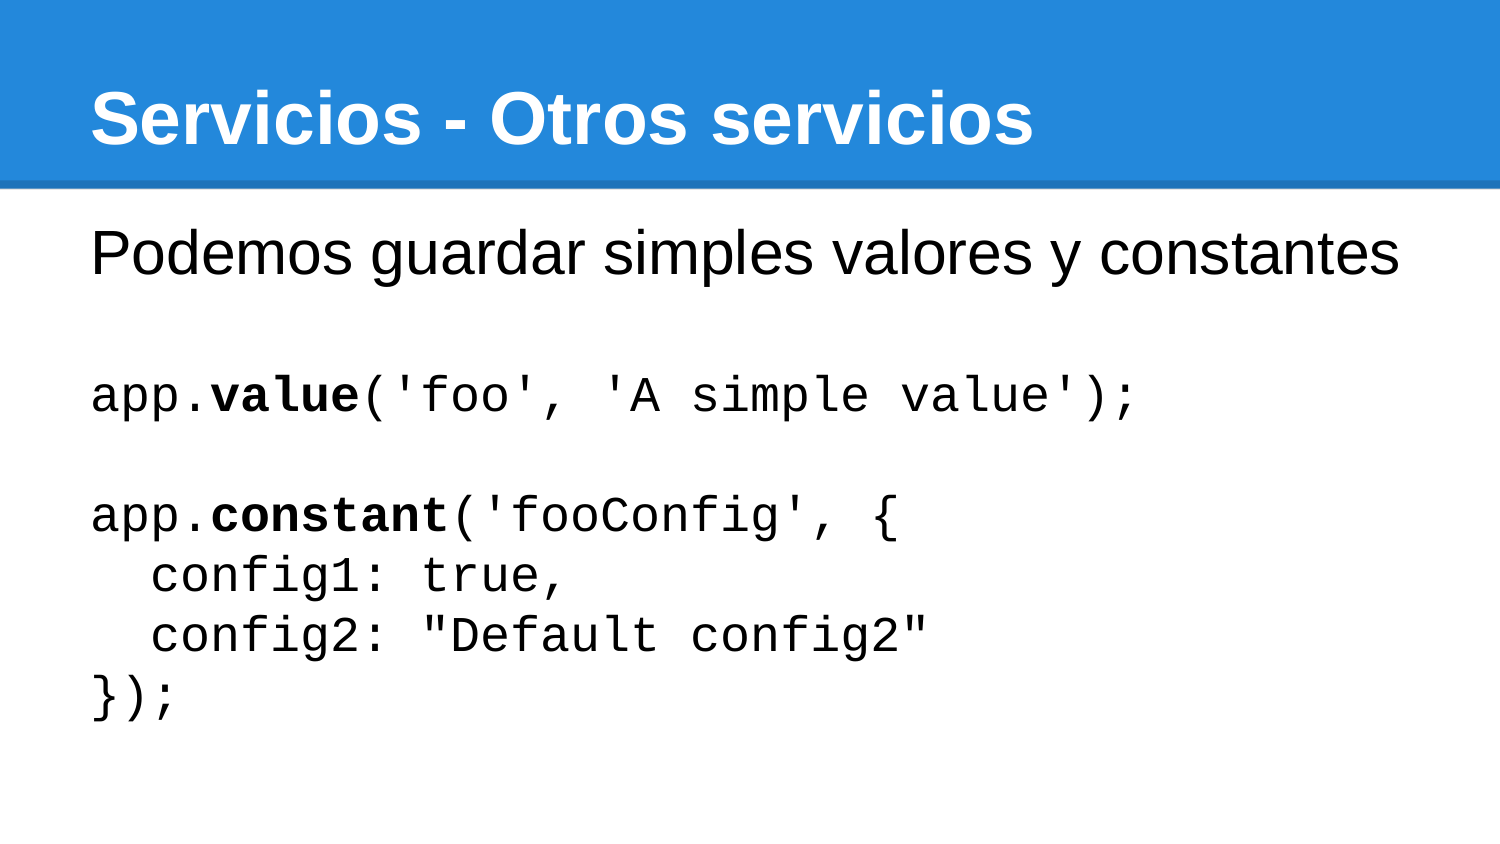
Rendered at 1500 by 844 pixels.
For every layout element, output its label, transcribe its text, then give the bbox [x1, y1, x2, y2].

title Servicios - Otros servicios [75, 33, 1425, 175]
list Podemos guardar simples valores y constantes app.value('foo', 'A simple value'); app.constant('fooConfig', { config1: true, config2: "Default config2" }); [75, 196, 1425, 808]
